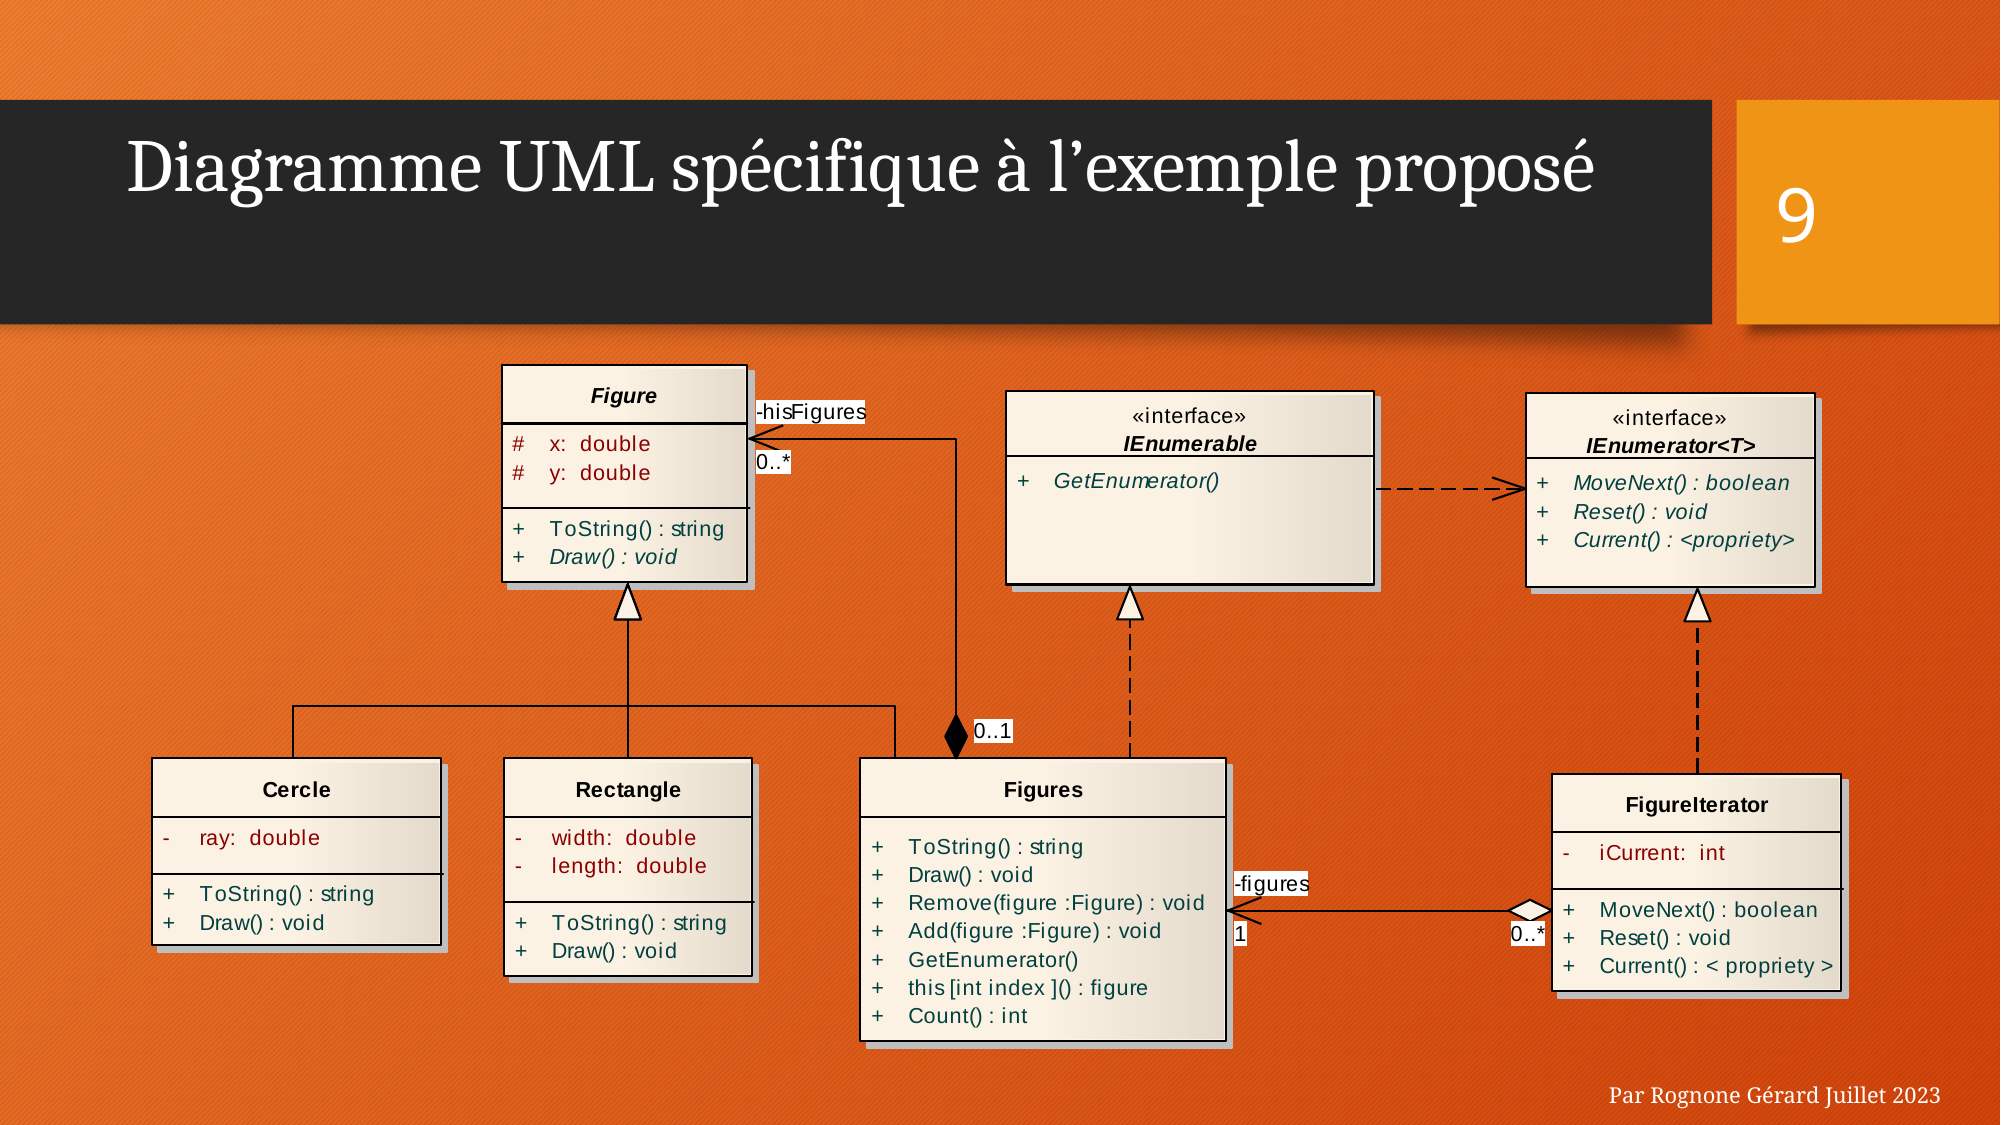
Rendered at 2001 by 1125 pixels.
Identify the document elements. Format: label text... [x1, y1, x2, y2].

title Diagramme UML spécifique à l’exemple proposé [111, 123, 1689, 301]
text_box Par Rognone Gérard Juillet 2023 [1593, 1065, 2000, 1125]
picture [0, 325, 2000, 1067]
slide_number 9 [1760, 123, 1950, 303]
